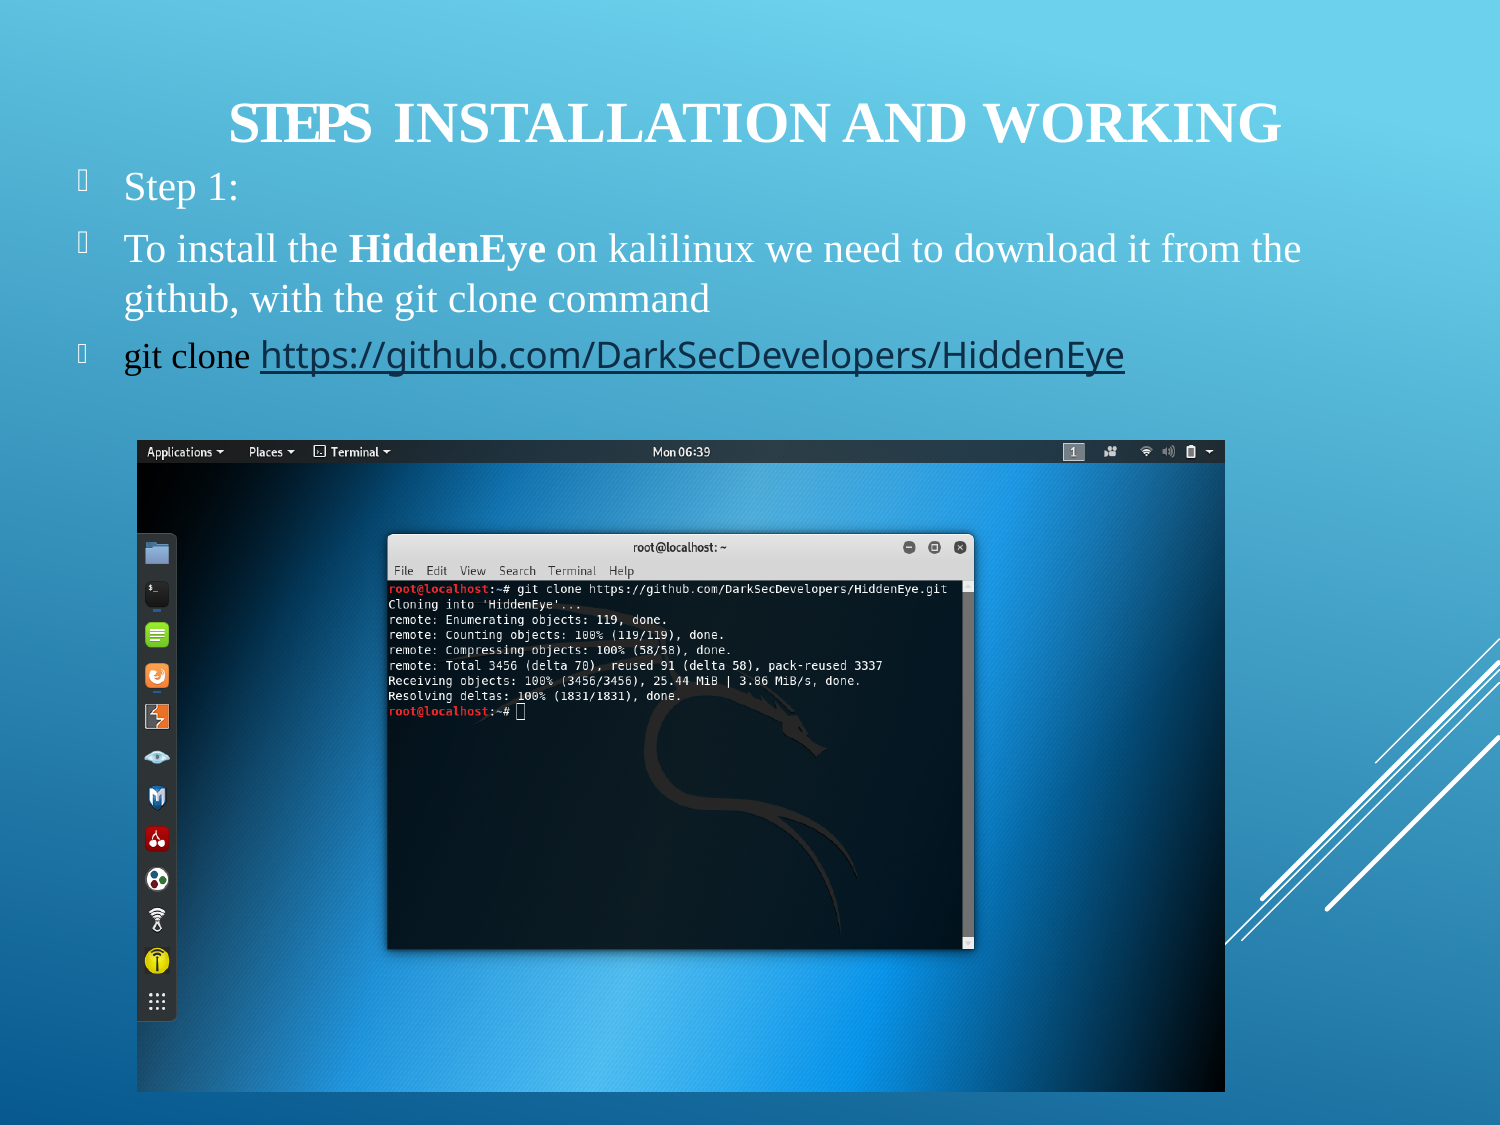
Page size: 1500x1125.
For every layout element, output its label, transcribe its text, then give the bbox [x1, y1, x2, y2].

picture [137, 440, 1226, 1092]
title STEPS INSTALLATION AND WORKING [150, 4, 1369, 198]
list Step 1: To install the HiddenEye on kalilinux we need to download it from the github, with the git clone command git clone https://github.com/DarkSecDevelopers/HiddenEye [62, 151, 1357, 400]
